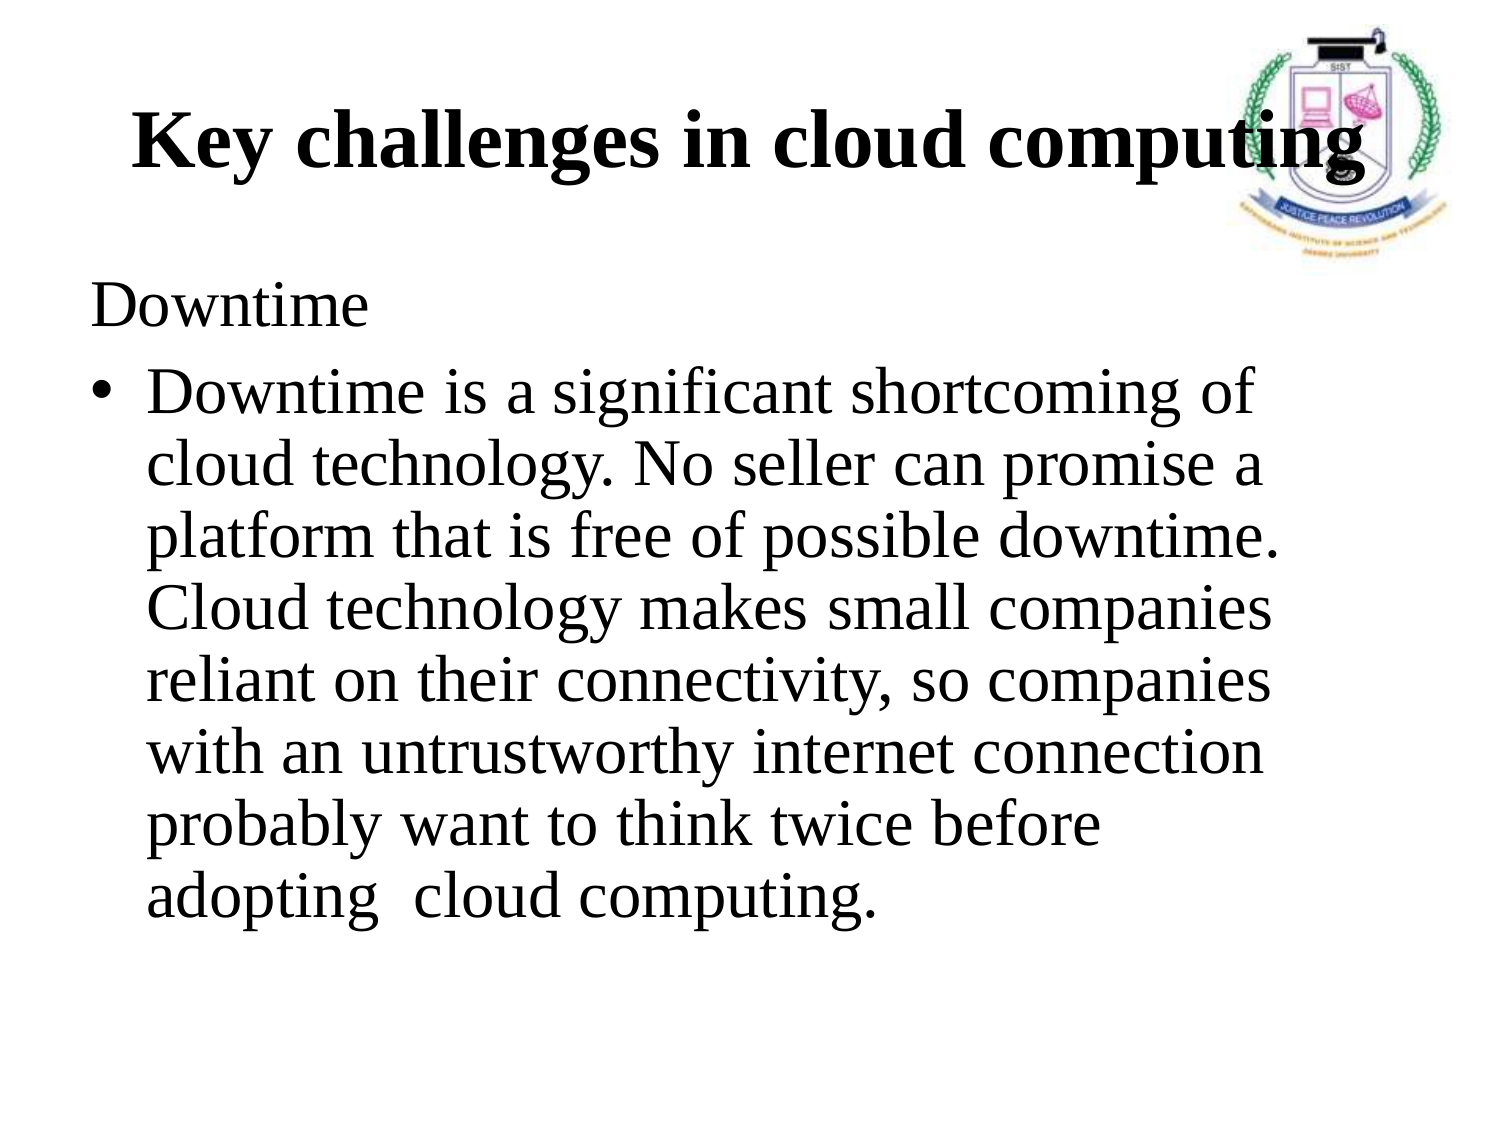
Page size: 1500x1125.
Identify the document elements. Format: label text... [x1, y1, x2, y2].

picture [1226, 24, 1452, 276]
text_box Downtime Downtime is a significant shortcoming of cloud technology. No seller can promise a platform that is free of possible downtime. Cloud technology makes small companies reliant on their connectivity, so companies with an untrustworthy internet connection probably want to think twice before adopting cloud computing. [87, 249, 1353, 932]
title Key challenges in cloud computing [129, 81, 1371, 272]
